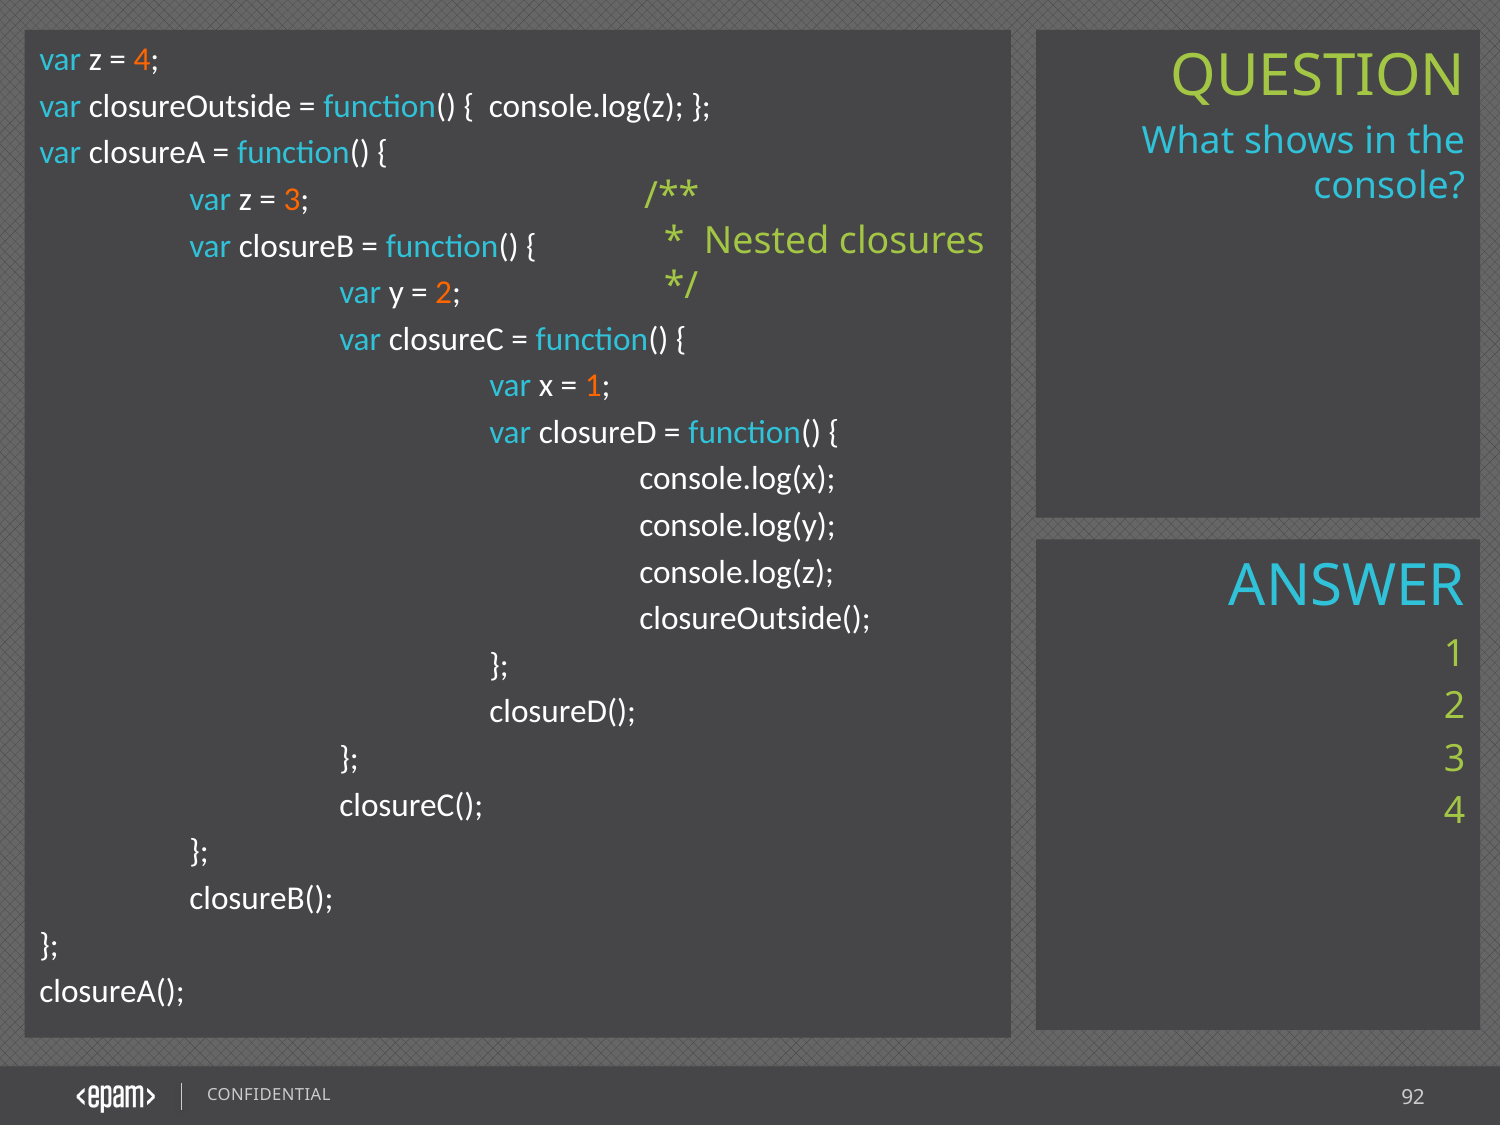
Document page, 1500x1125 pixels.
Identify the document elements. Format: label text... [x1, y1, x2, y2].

list What shows in the console? [1035, 108, 1481, 518]
picture [76, 1085, 155, 1113]
list var z = 4; var closureOutside = function() { console.log(z); }; var closureA = function() { var z = 3; var closureB = function() { var y = 2; var closureC = function() { var x = 1; var closureD = function() { console.log(x); console.log(y); console.log(z); closureOutside(); }; closureD(); }; closureC(); }; closureB(); }; closureA(); [24, 29, 1011, 1038]
list 1 2 3 4 [1035, 621, 1481, 1030]
text_box /** * Nested closures */ [629, 163, 1005, 314]
